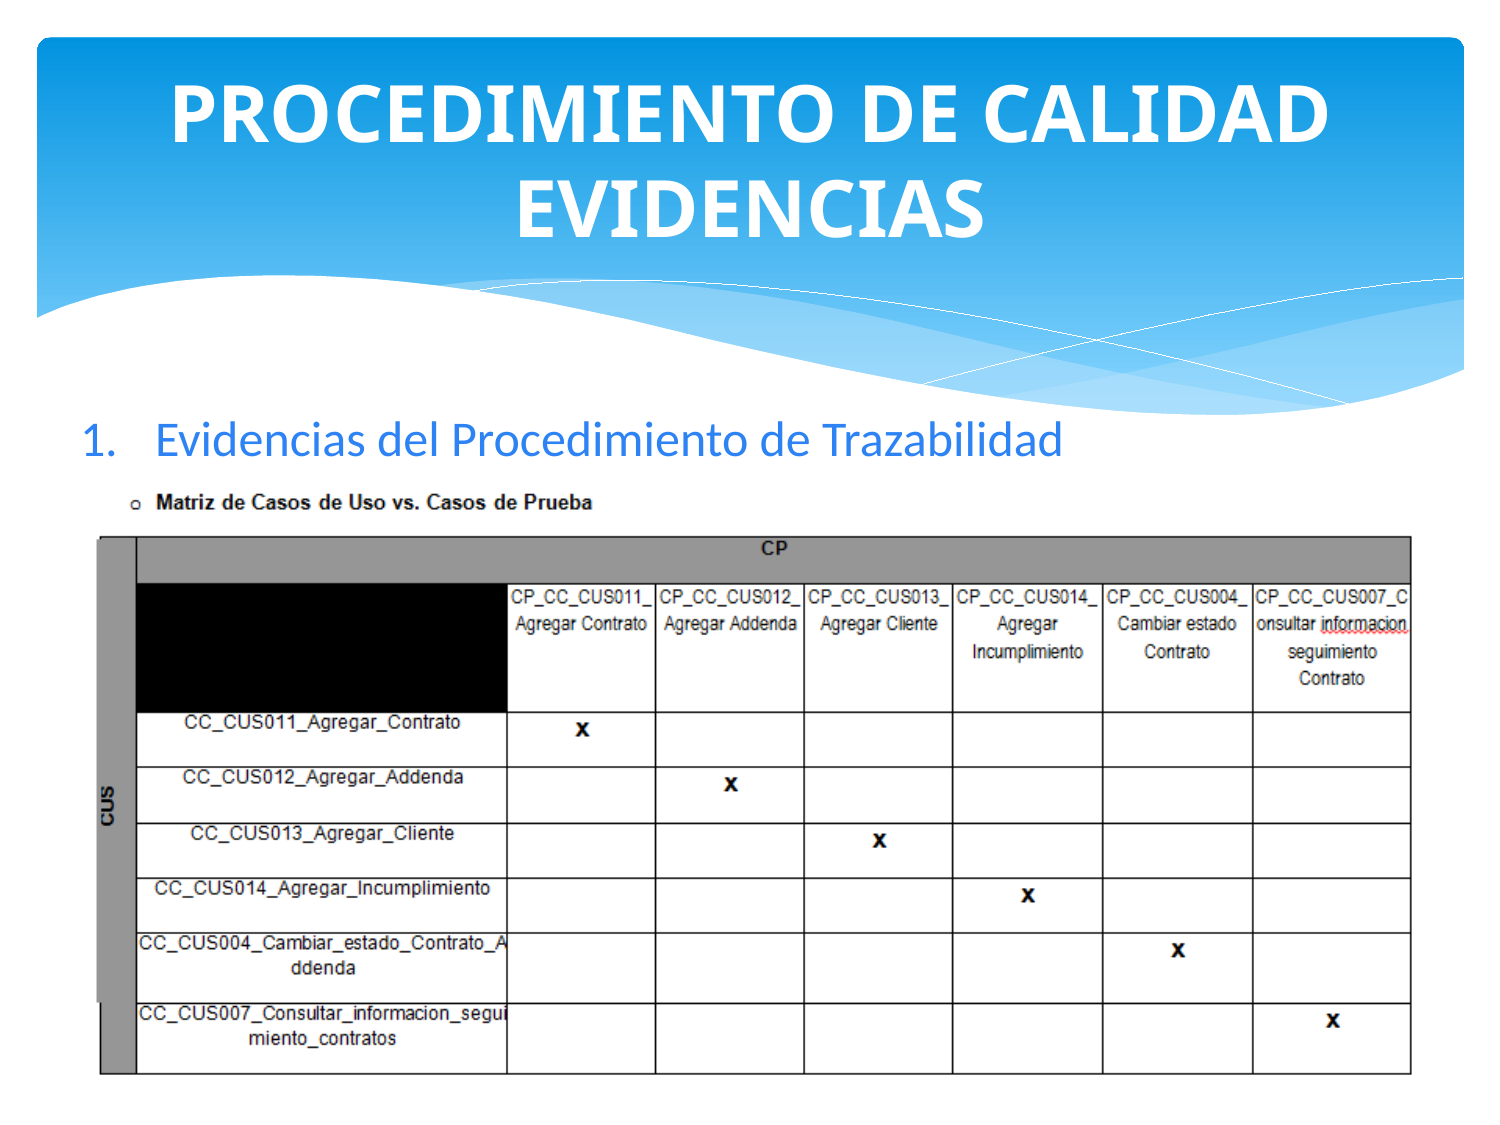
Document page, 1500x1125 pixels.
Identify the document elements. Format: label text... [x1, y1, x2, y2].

title PROCEDIMIENTO DE CALIDAD EVIDENCIAS [75, 55, 1425, 261]
picture [64, 491, 1441, 1100]
text_box Evidencias del Procedimiento de Trazabilidad [64, 369, 1414, 475]
